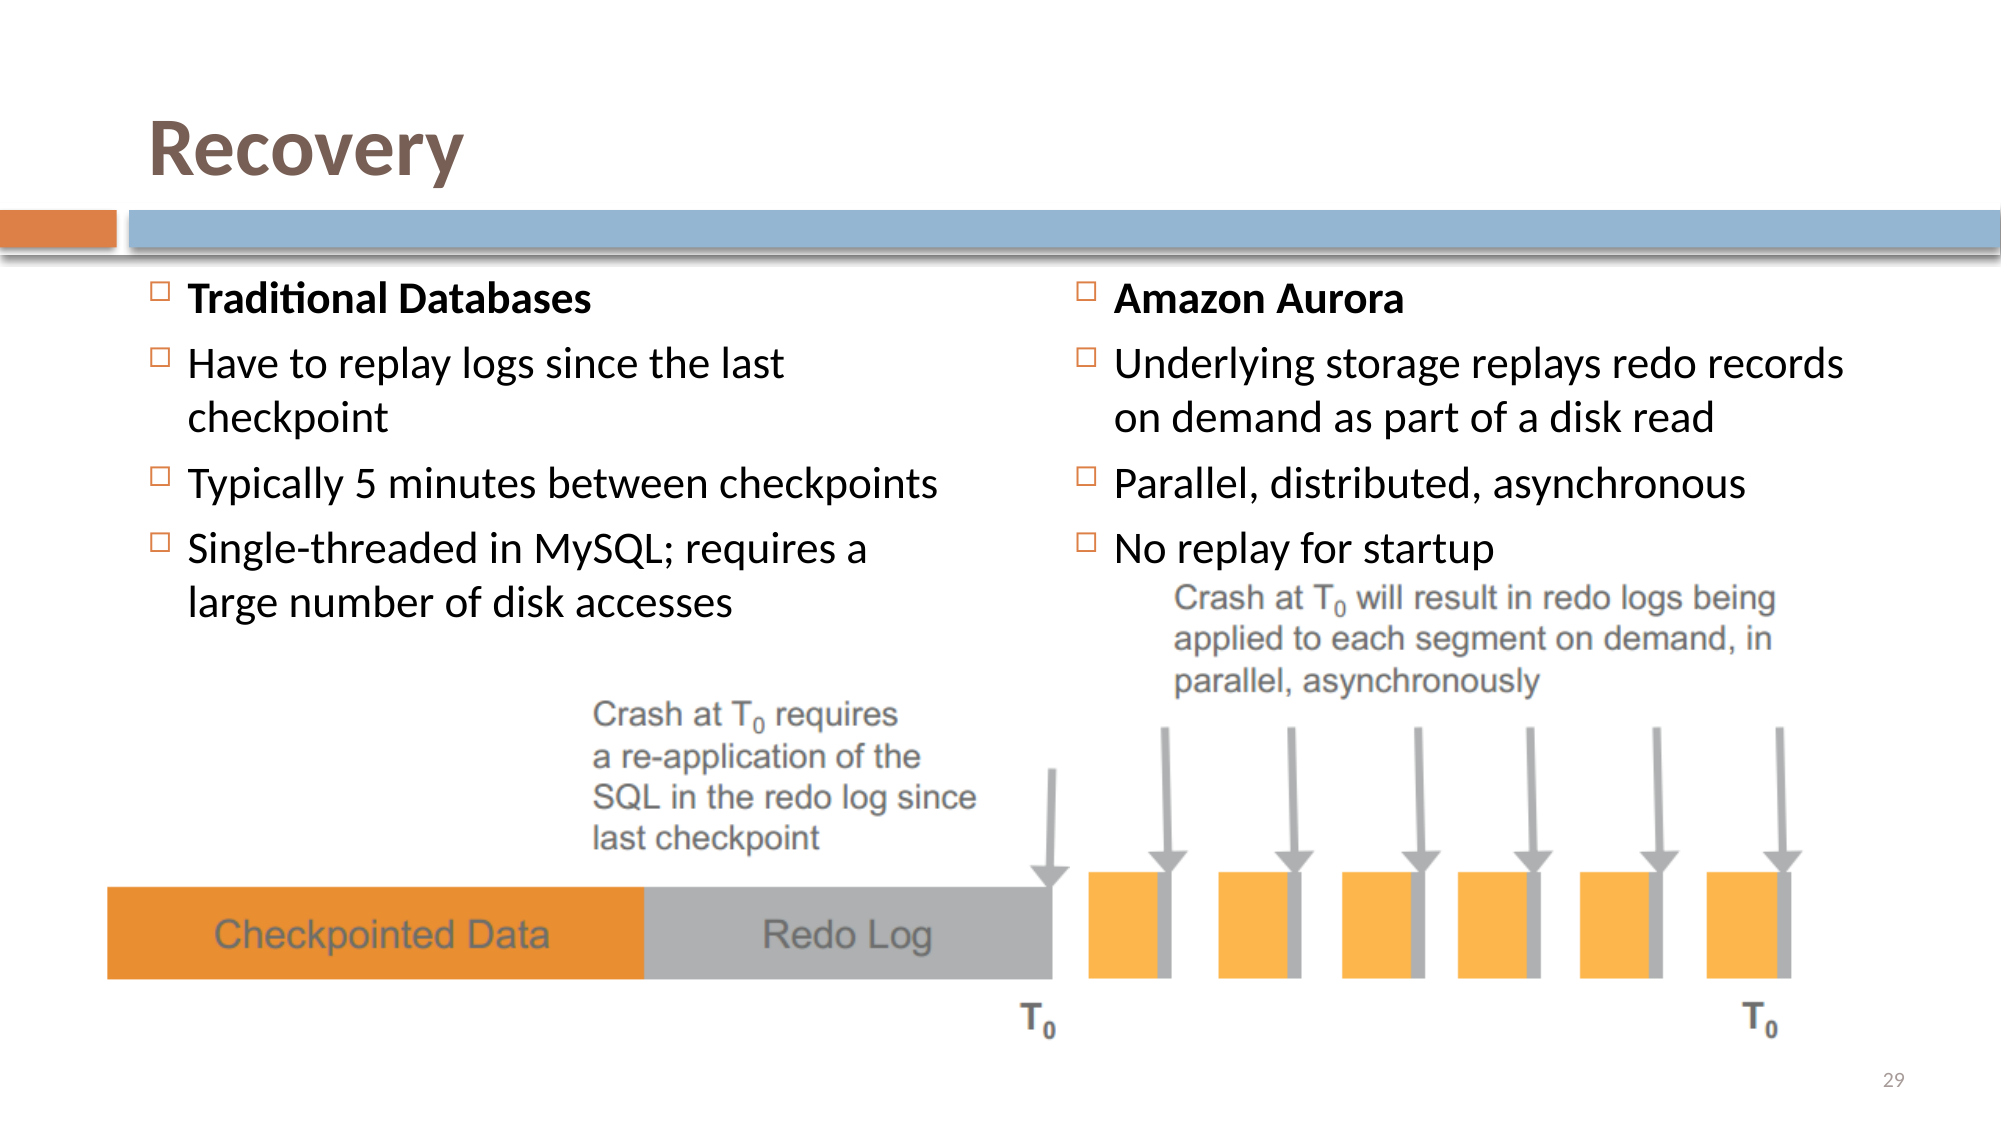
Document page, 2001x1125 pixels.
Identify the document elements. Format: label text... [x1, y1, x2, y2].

picture [1078, 578, 1826, 1044]
picture [106, 681, 1070, 1047]
list Amazon Aurora Underlying storage replays redo records on demand as part of a disk read Parallel, distributed, asynchronous No replay for startup [1059, 260, 1910, 1011]
slide_number 29 [1771, 1058, 1920, 1099]
list Traditional Databases Have to replay logs since the last checkpoint Typically 5 minutes between checkpoints Single-threaded in MySQL; requires a large number of disk accesses [133, 260, 984, 680]
title Recovery [133, 37, 1917, 200]
